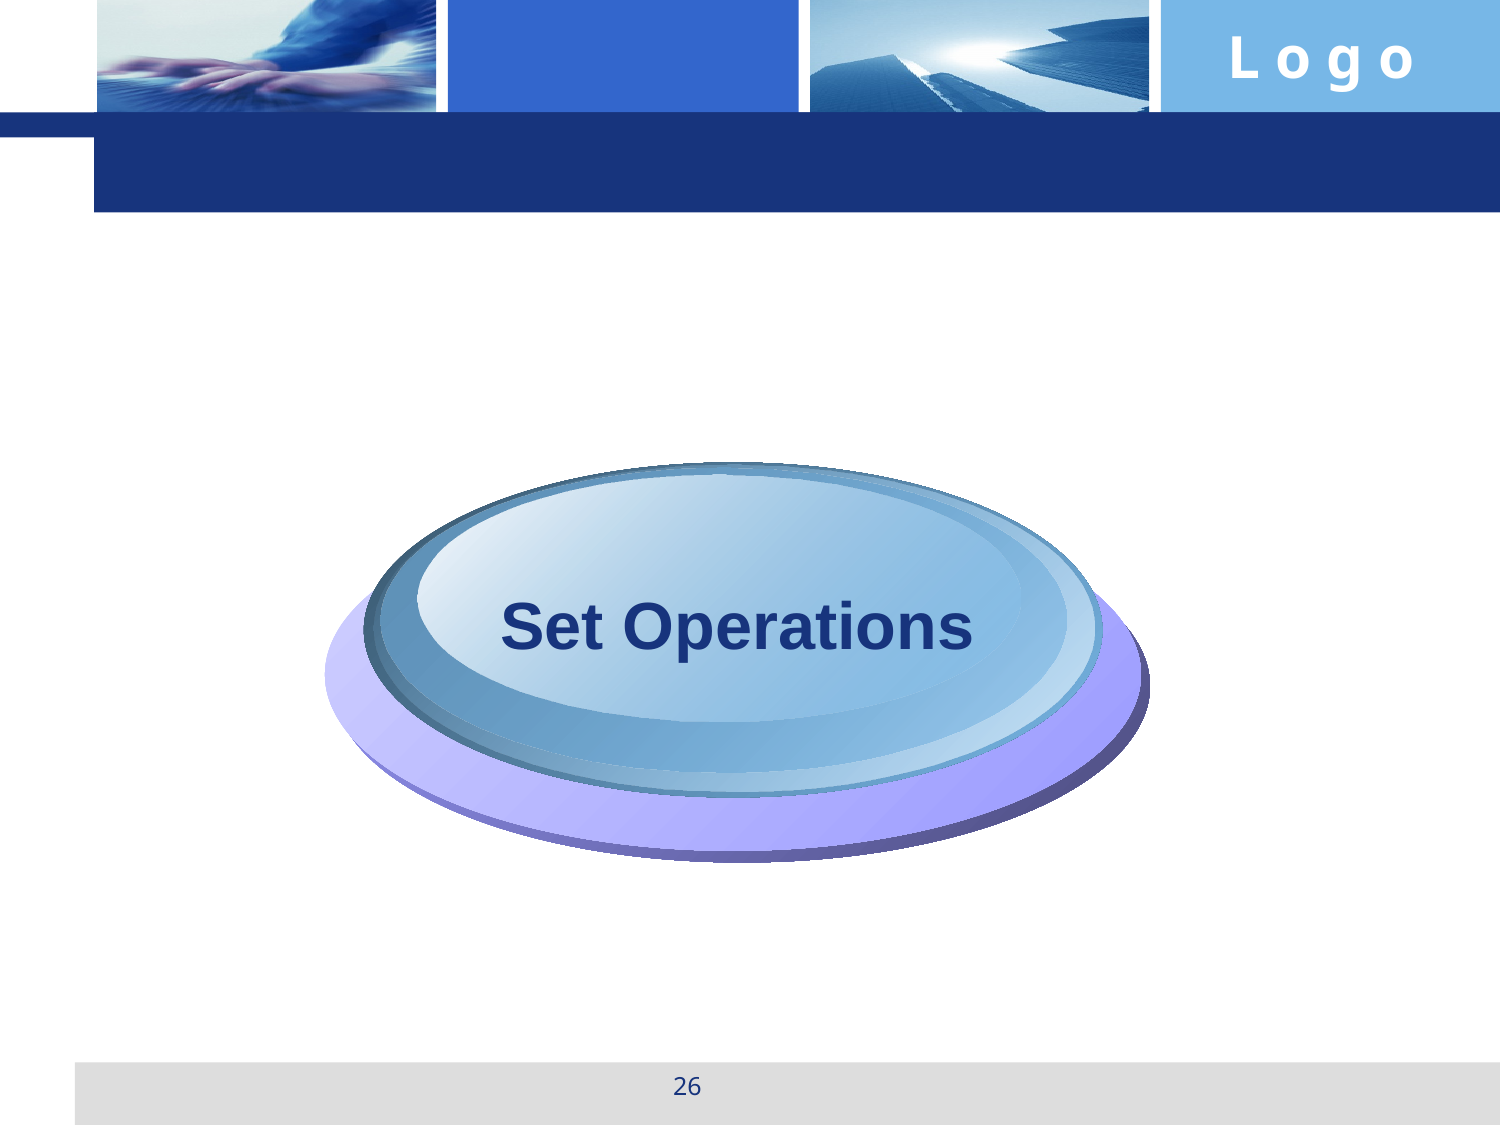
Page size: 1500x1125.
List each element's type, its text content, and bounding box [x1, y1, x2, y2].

picture [97, 0, 437, 112]
slide_number 26 [512, 1062, 863, 1116]
picture [810, 0, 1150, 112]
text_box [324, 462, 1151, 863]
